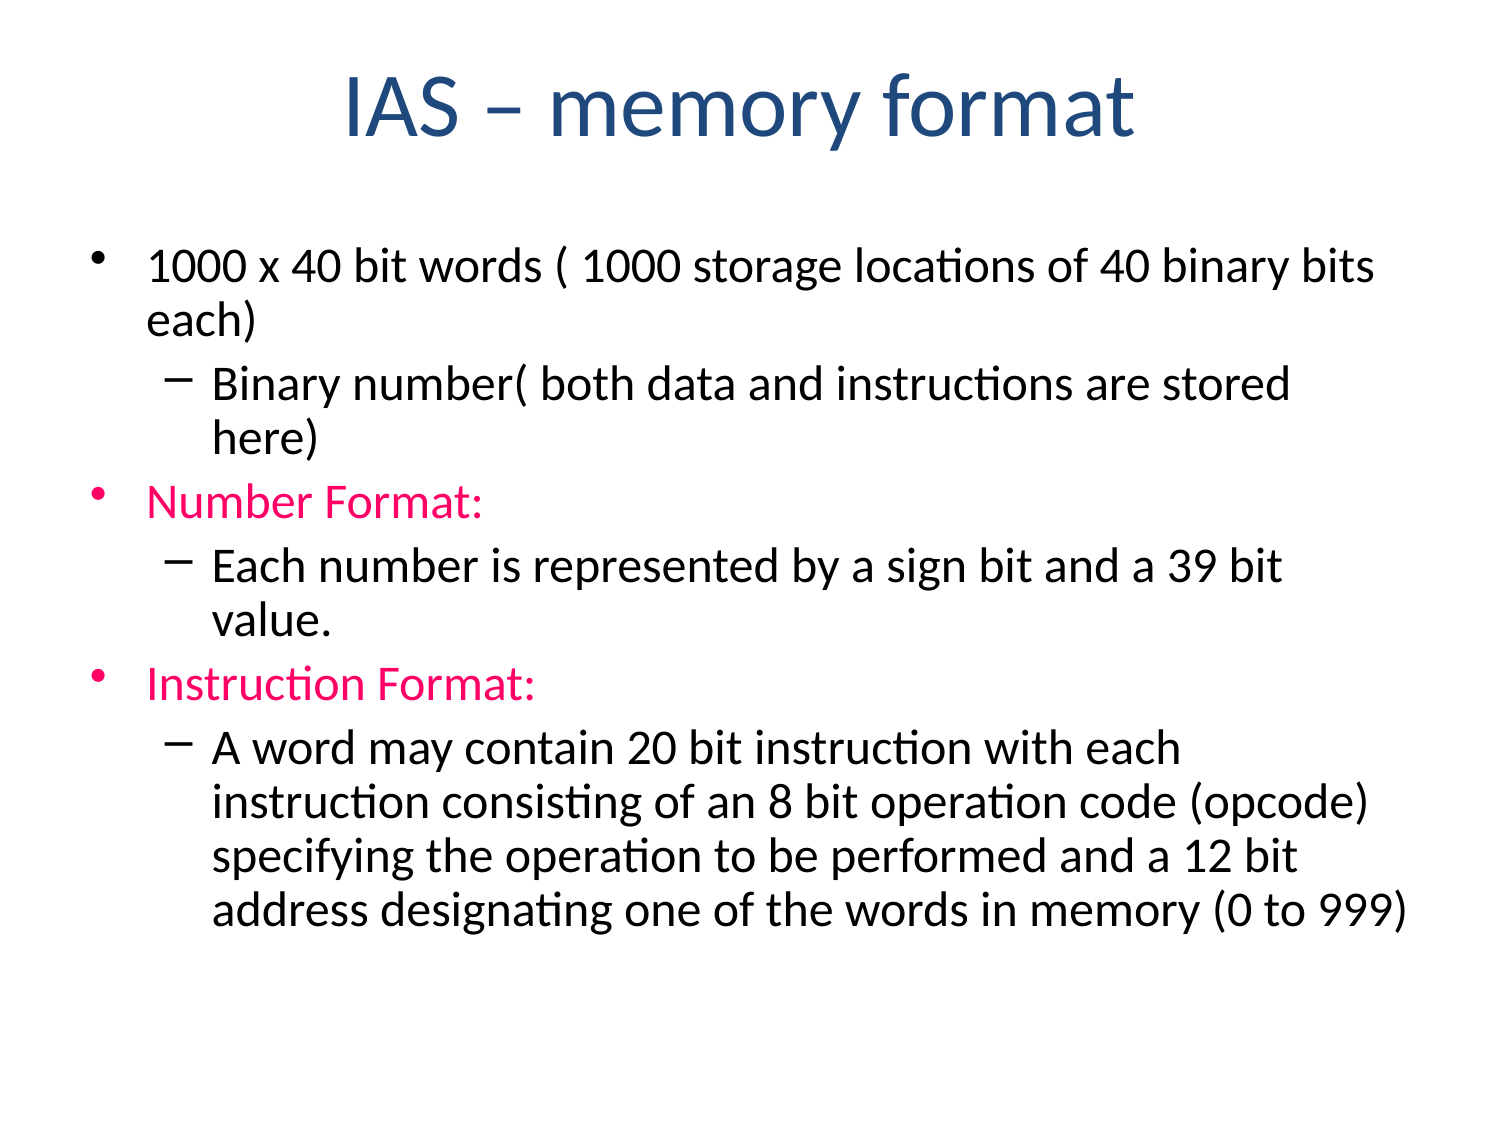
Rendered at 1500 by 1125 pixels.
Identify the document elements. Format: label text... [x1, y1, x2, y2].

text_box 1000 x 40 bit words ( 1000 storage locations of 40 binary bits each) Binary number( both data and instructions are stored here) Number Format: Each number is represented by a sign bit and a 39 bit value. Instruction Format: A word may contain 20 bit instruction with each instruction consisting of an 8 bit operation code (opcode) specifying the operation to be performed and a 12 bit address designating one of the words in memory (0 to 999) [74, 187, 1425, 1088]
text_box IAS – memory format [66, 24, 1413, 163]
